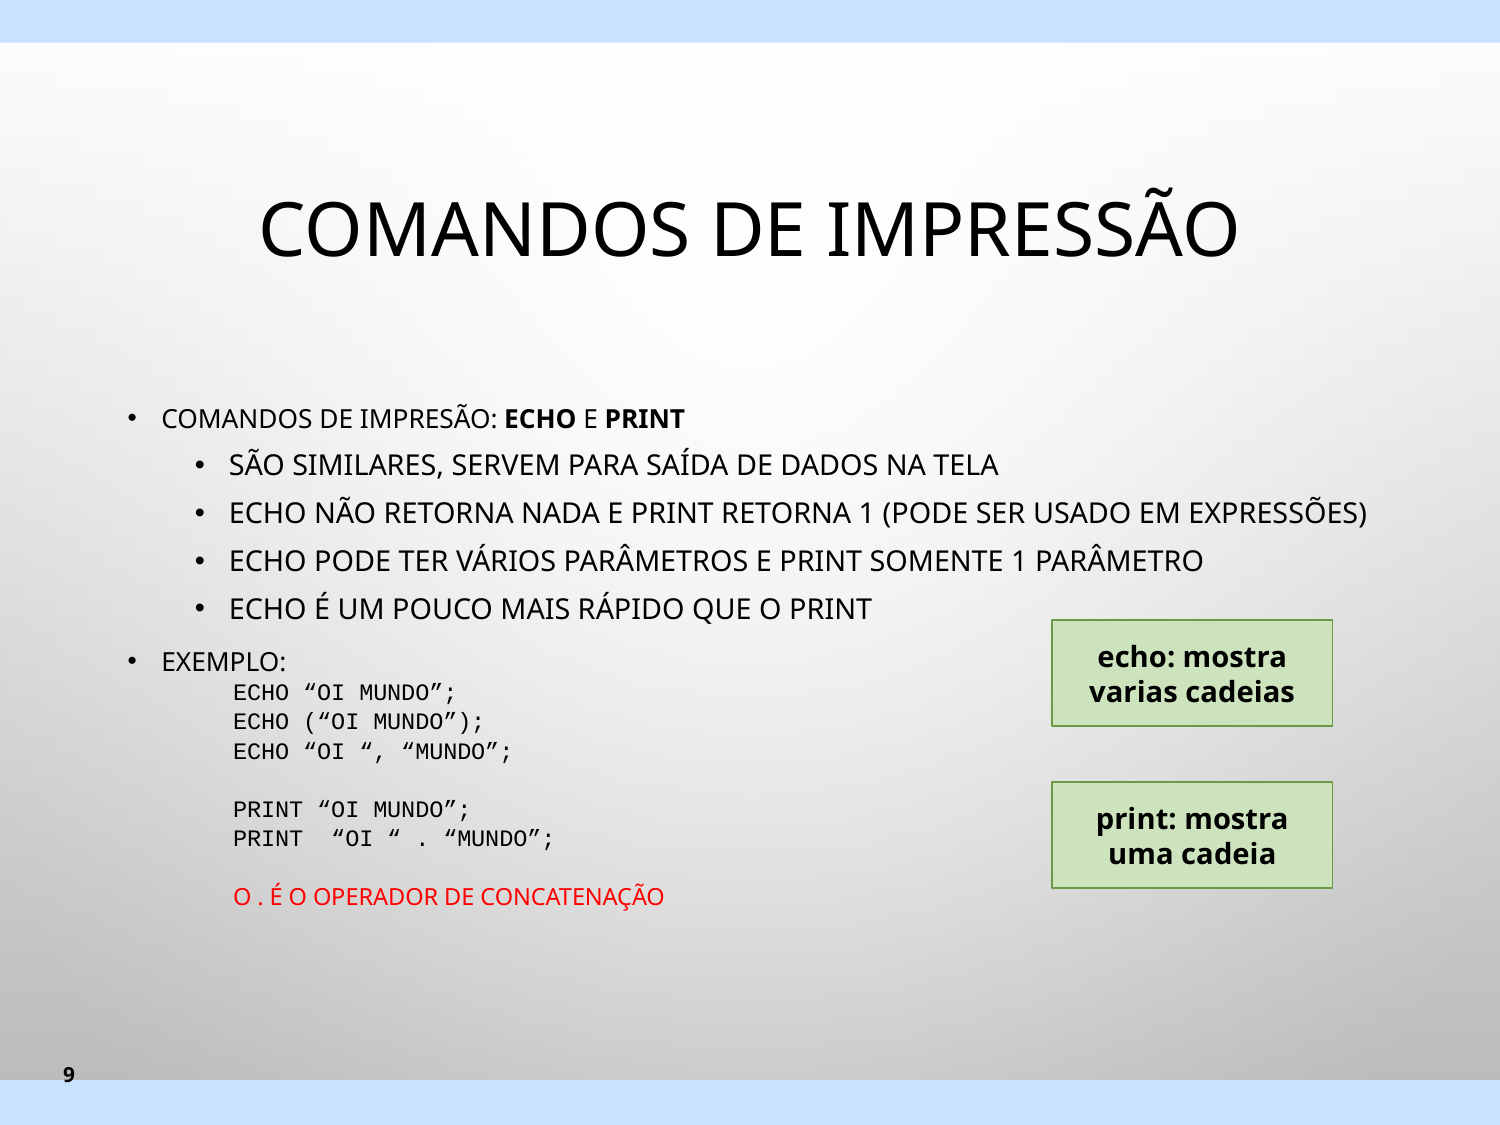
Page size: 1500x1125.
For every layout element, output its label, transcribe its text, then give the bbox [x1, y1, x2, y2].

text_box print: mostra uma cadeia [1051, 781, 1333, 889]
picture [0, 43, 1500, 1080]
slide_number 9 [0, 1032, 90, 1119]
title Comandos de impressão [112, 101, 1388, 364]
text_box echo: mostra varias cadeias [1051, 619, 1333, 727]
list Comandos de impresão: echo e print São similares, servem para saída de dados na tela Echo não retorna nada e print retorna 1 (pode ser usado em expressões) Echo pode ter vários parâmetros e print somente 1 parâmetro Echo é um pouco mais rápido que o print Exemplo: echo “Oi mundo”; echo (“oi mundo”); echo “Oi “, “mundo”; print “Oi mundo”; print “Oi “ . “mundo”; O . é o operador de concatenação [112, 388, 1388, 950]
